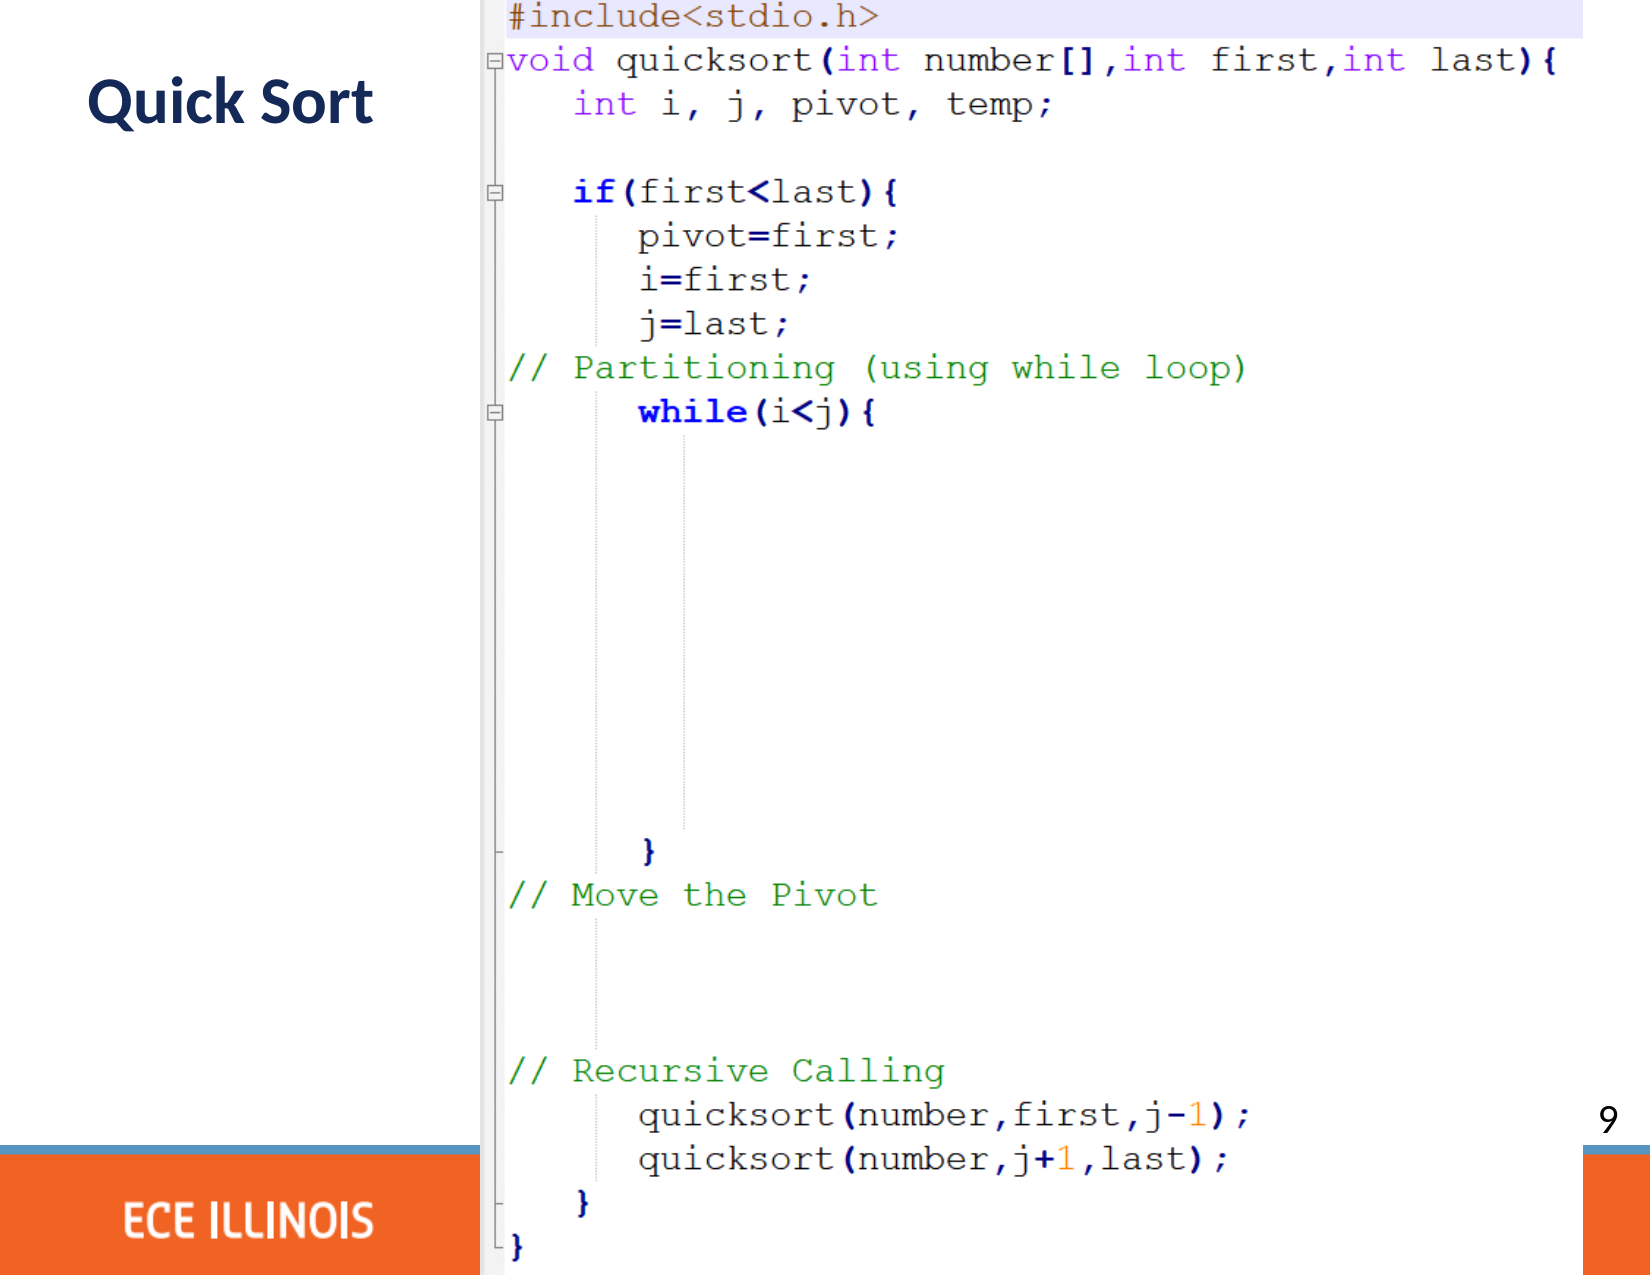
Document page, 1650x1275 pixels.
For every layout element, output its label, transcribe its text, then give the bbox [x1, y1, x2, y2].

text_box 9 [1588, 1084, 1634, 1150]
picture [480, 0, 1583, 1275]
list Quick Sort [72, 49, 475, 172]
